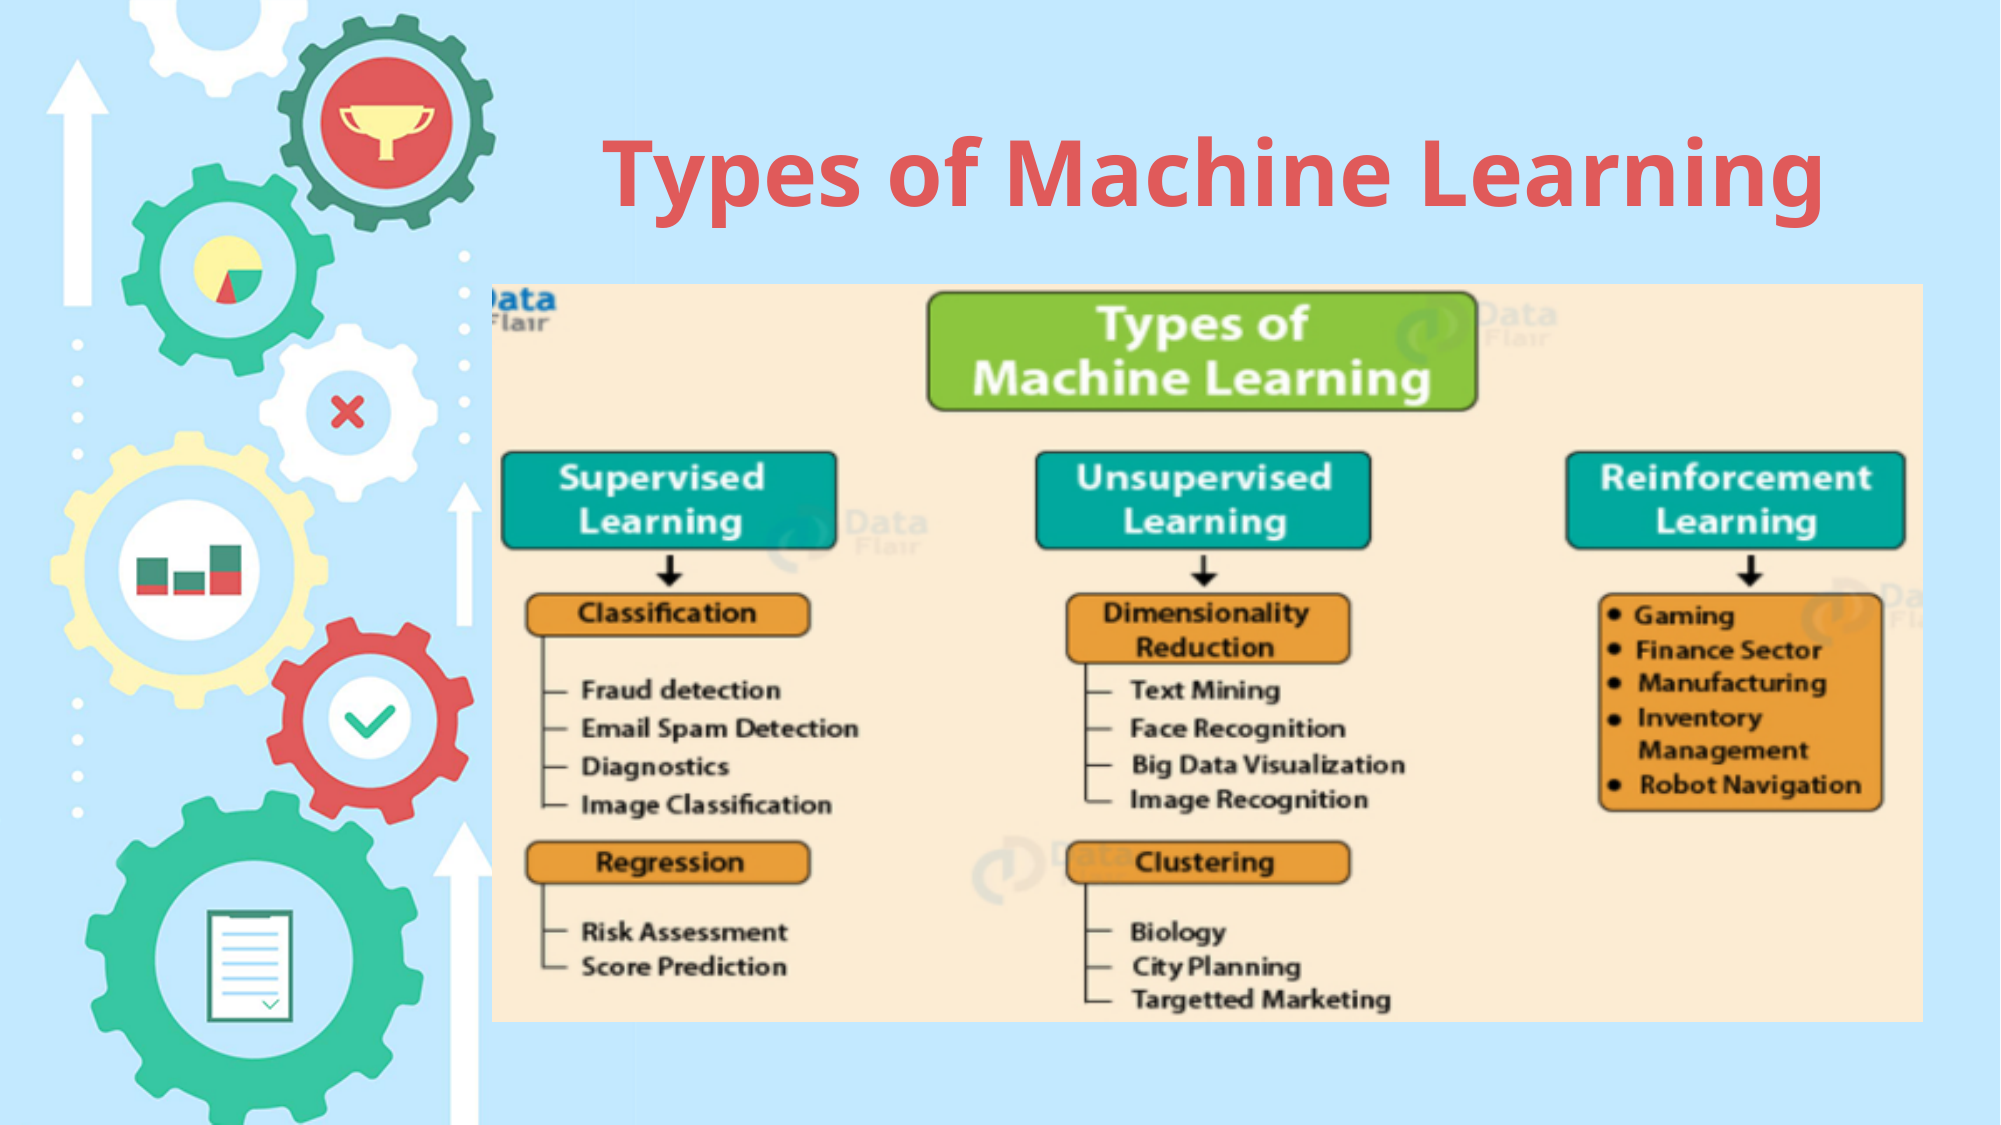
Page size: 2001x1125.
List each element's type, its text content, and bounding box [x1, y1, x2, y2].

title Types of Machine Learning [507, 68, 1923, 283]
picture [0, 0, 2001, 1125]
